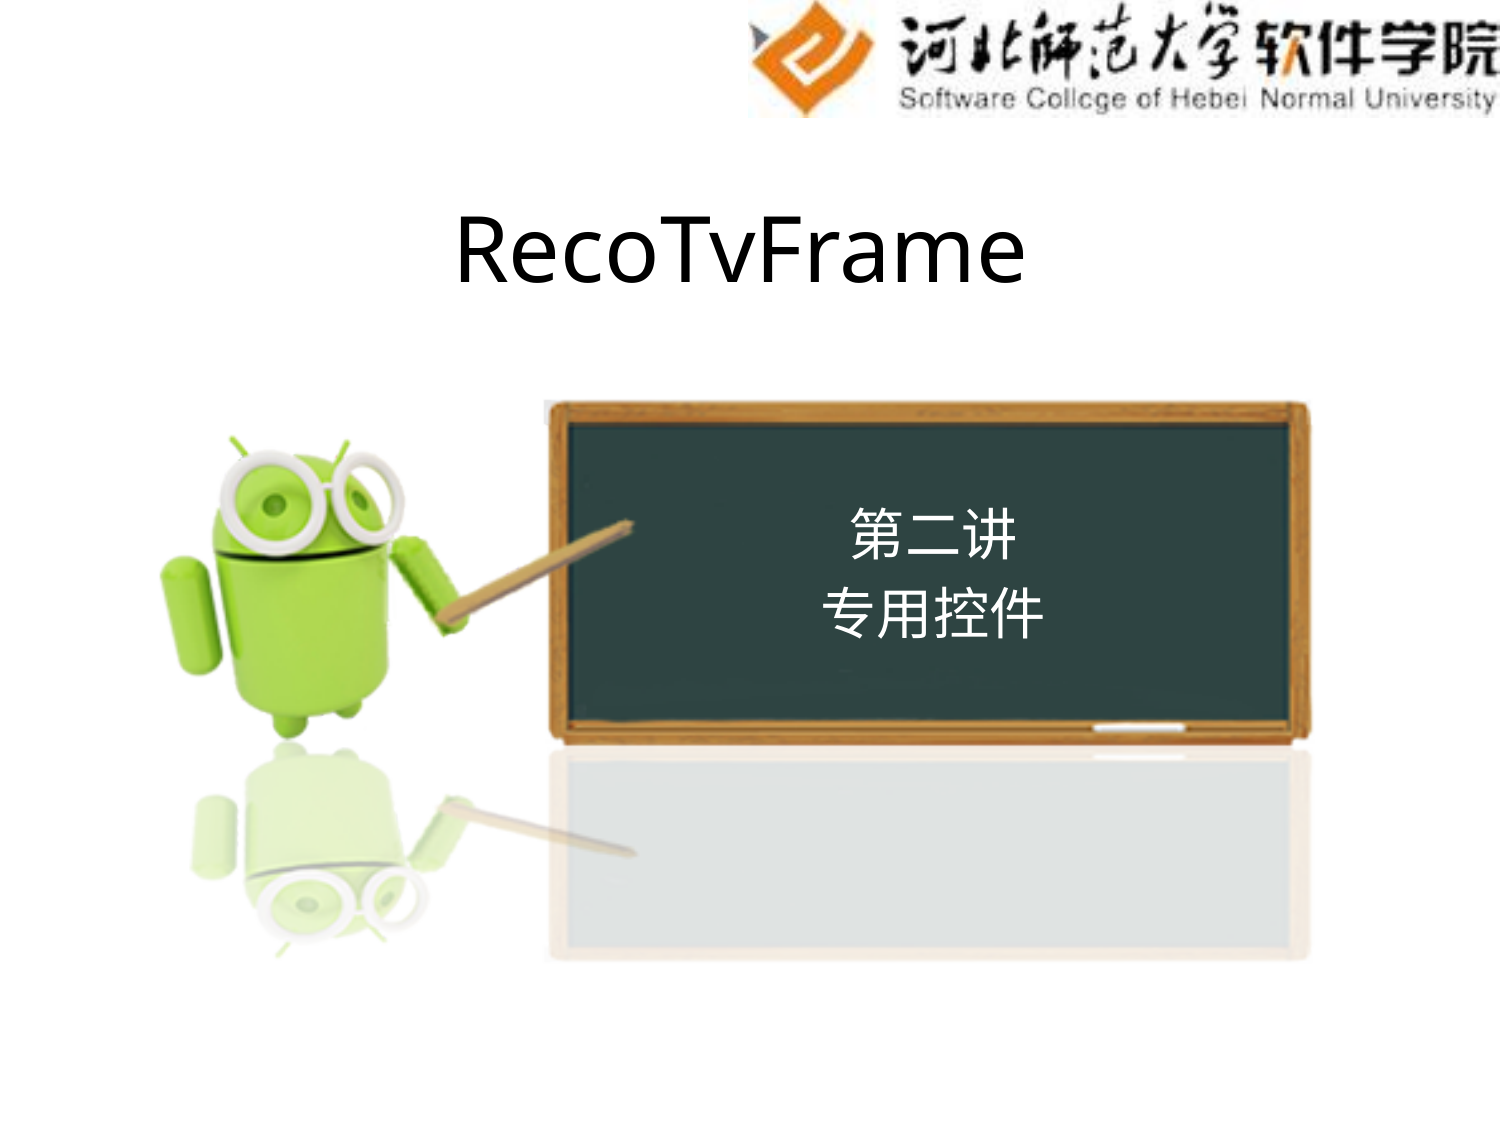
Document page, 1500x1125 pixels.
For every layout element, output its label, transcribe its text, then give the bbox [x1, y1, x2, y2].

picture [748, 0, 1500, 118]
subtitle 第二讲 专用控件 [608, 491, 1258, 669]
picture [135, 385, 1345, 976]
title RecoTvFrame [102, 125, 1378, 367]
